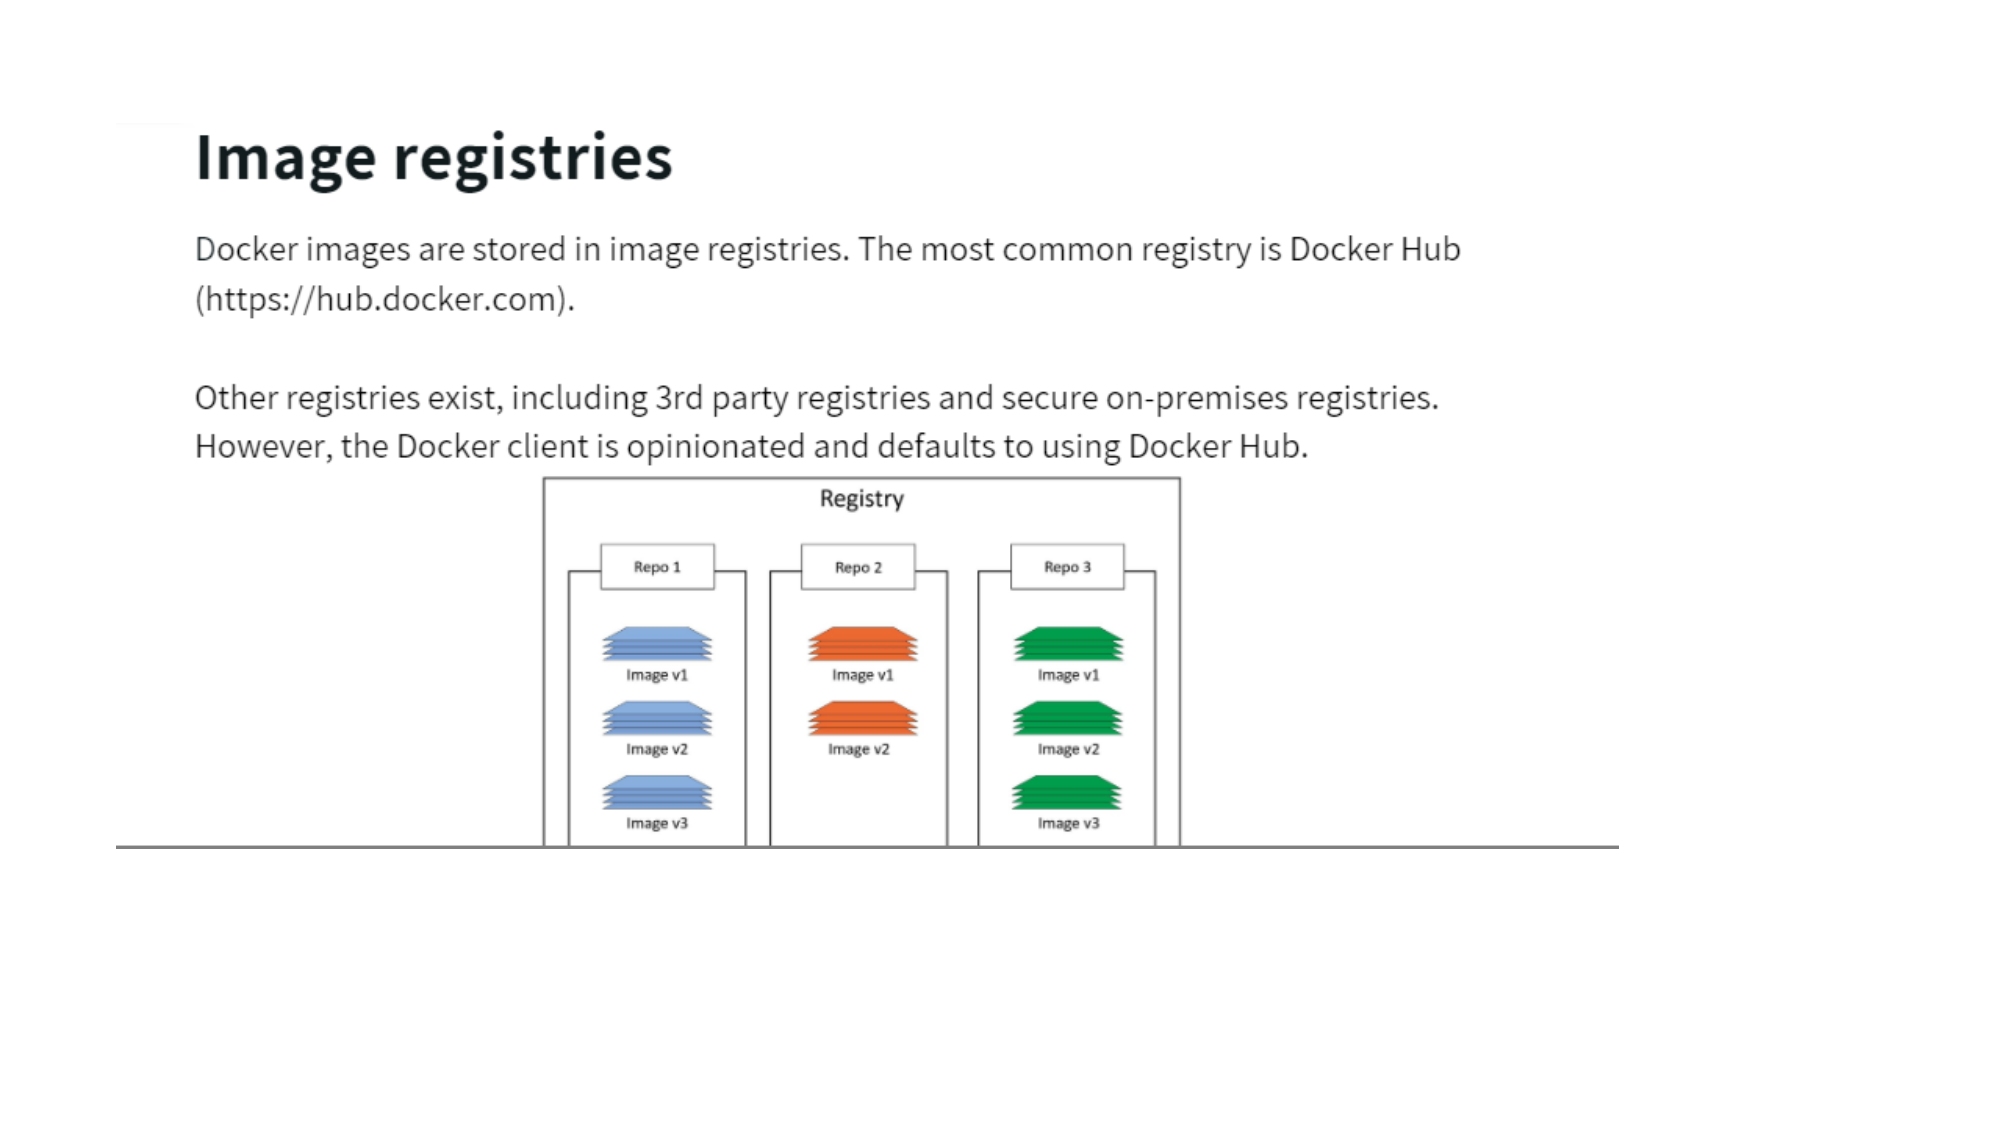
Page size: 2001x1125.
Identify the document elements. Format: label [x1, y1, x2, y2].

picture [116, 123, 1619, 849]
